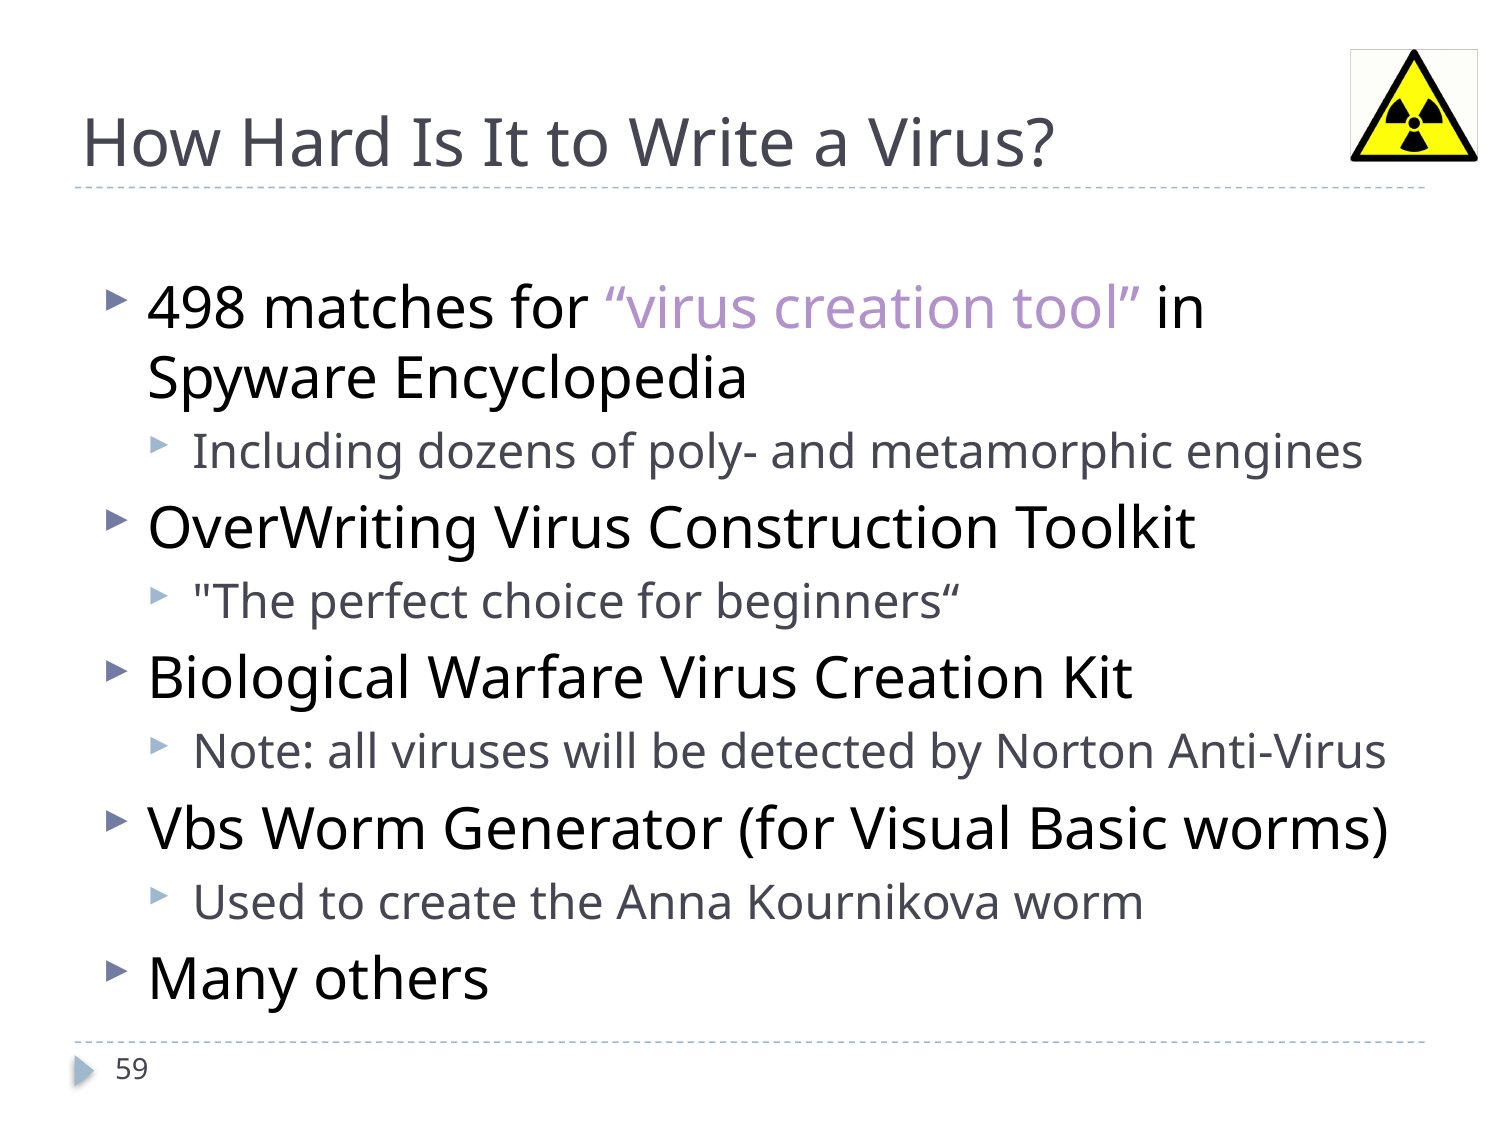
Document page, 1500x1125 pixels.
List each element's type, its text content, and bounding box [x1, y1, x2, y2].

title How Hard Is It to Write a Virus? [66, 37, 1463, 188]
picture [1463, 49, 1478, 162]
list 498 matches for “virus creation tool” in Spyware Encyclopedia Including dozens of poly- and metamorphic engines OverWriting Virus Construction Toolkit "The perfect choice for beginners“ Biological Warfare Virus Creation Kit Note: all viruses will be detected by Norton Anti-Virus Vbs Worm Generator (for Visual Basic worms) Used to create the Anna Kournikova worm Many others [87, 262, 1463, 1100]
